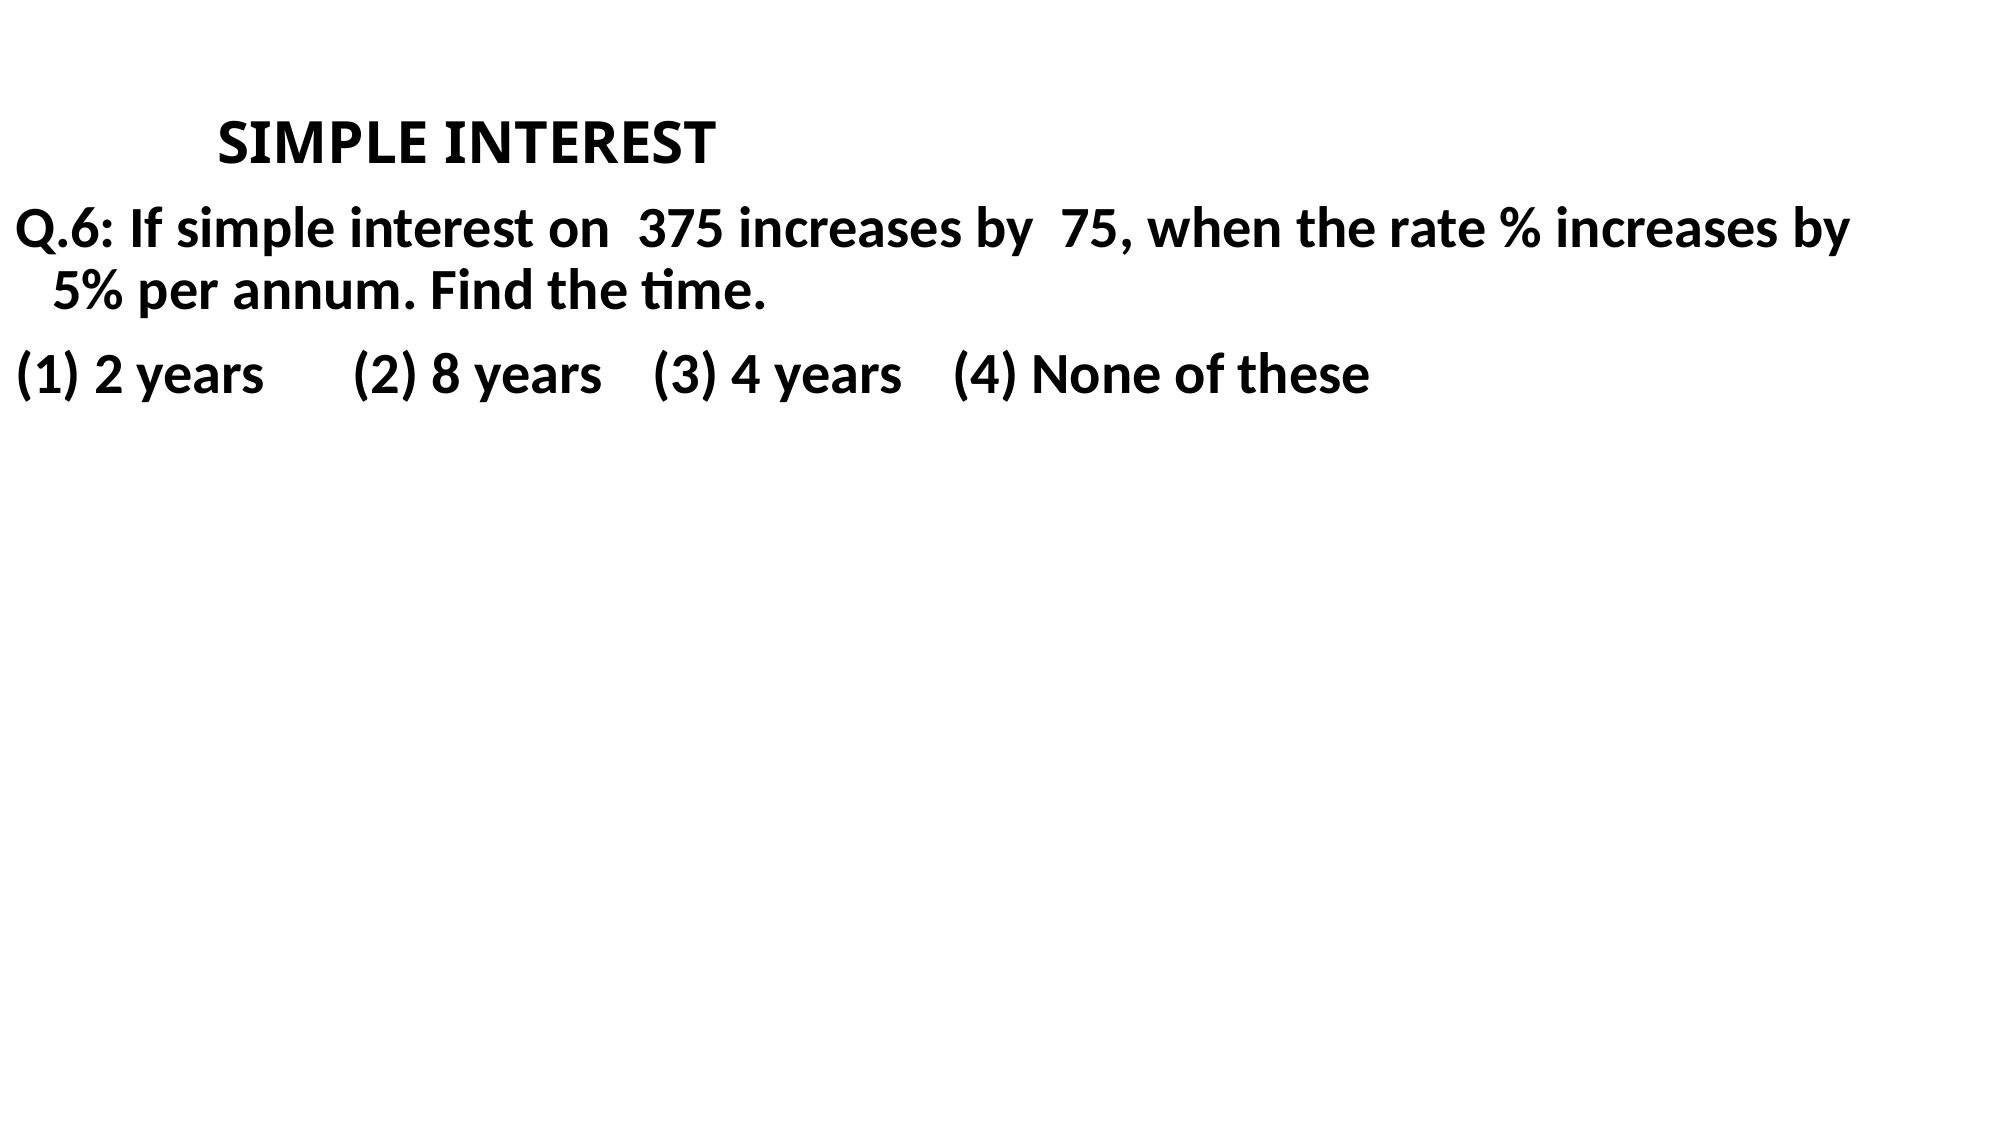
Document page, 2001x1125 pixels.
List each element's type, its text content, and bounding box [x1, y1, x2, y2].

list SIMPLE INTEREST Q.6: If simple interest on 375 increases by 75, when the rate % increases by 5% per annum. Find the time. (1) 2 years (2) 8 years (3) 4 years (4) None of these [0, 105, 1925, 1053]
